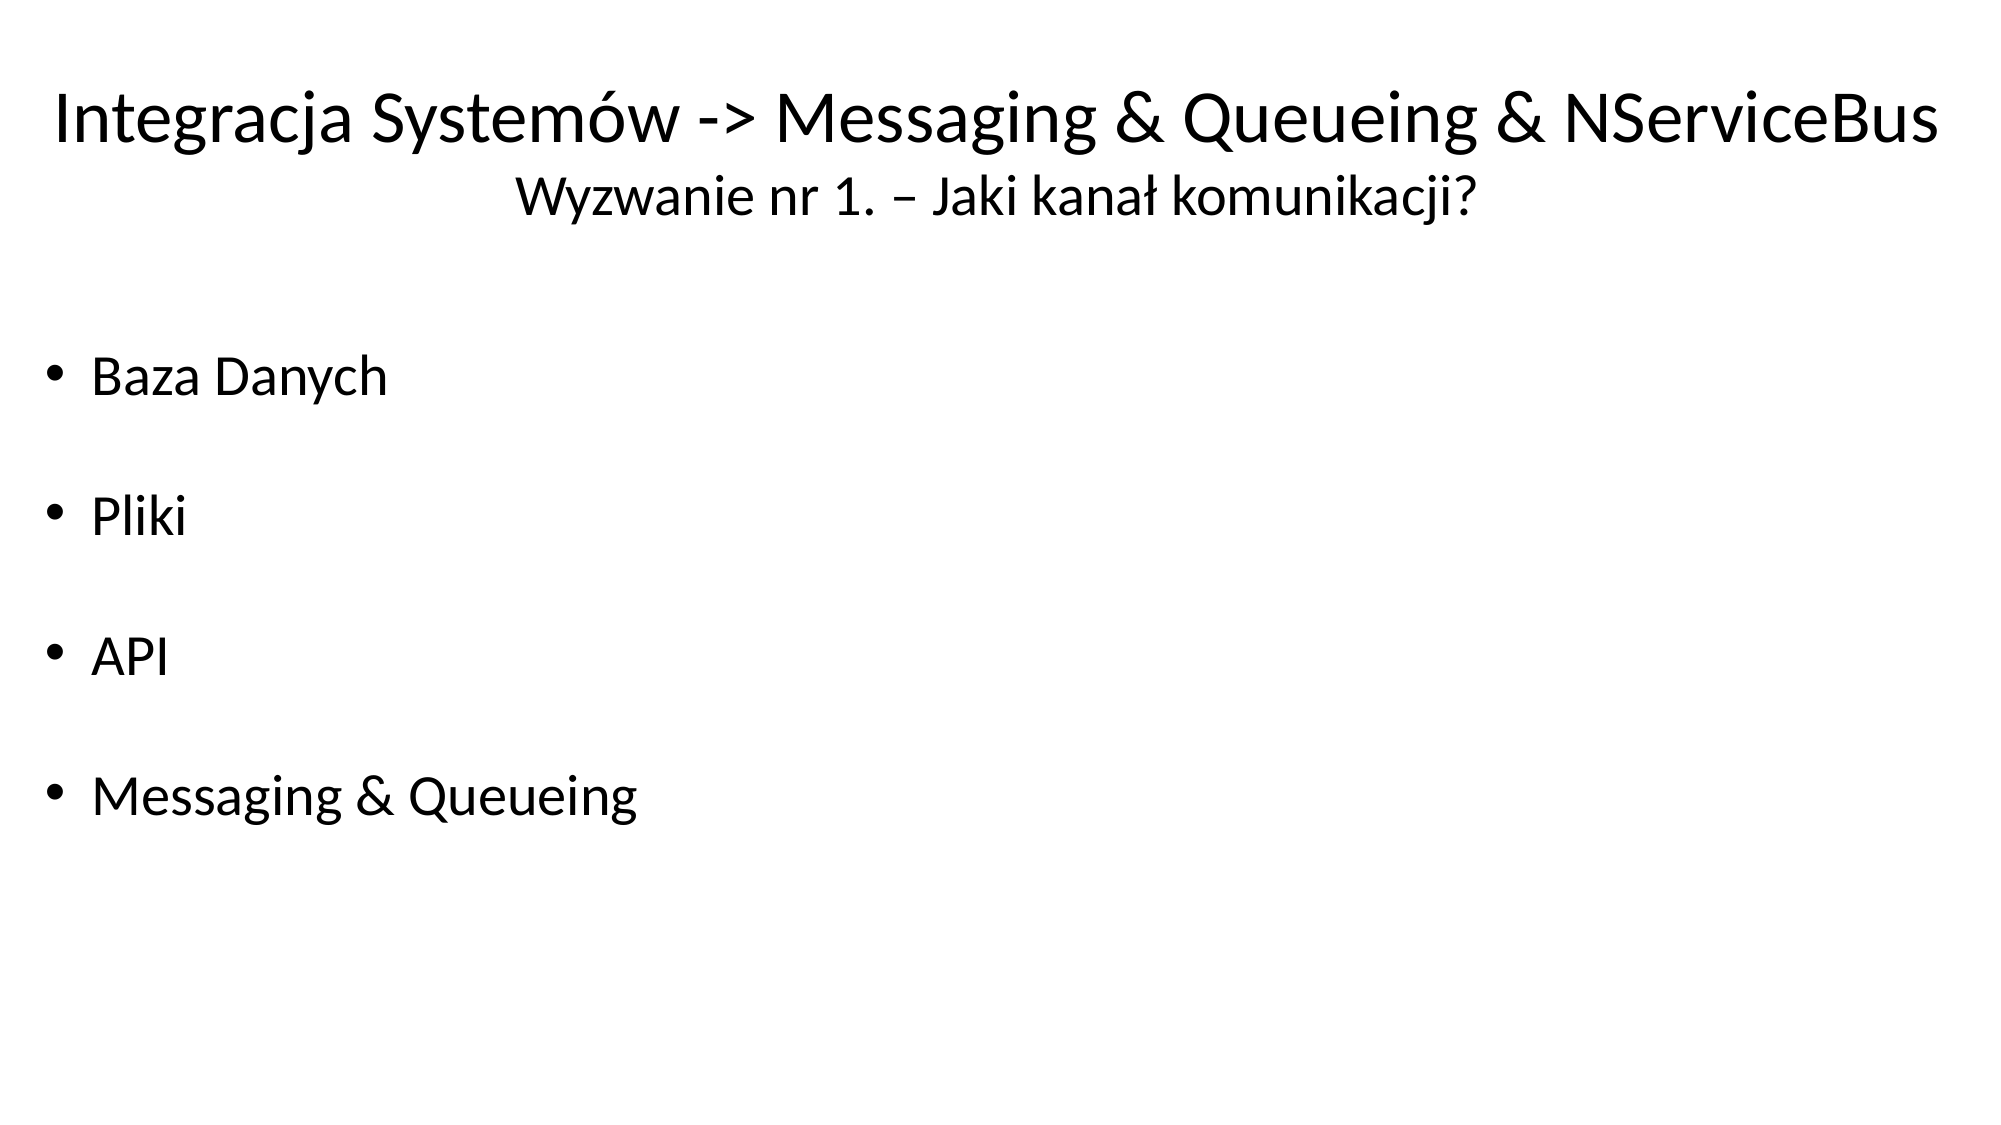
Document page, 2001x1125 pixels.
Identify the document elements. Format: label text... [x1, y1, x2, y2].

text_box Integracja Systemów -> Messaging & Queueing & NServiceBus Wyzwanie nr 1. – Jaki kanał komunikacji? [38, 60, 1957, 235]
text_box Baza Danych Pliki API Messaging & Queueing [30, 329, 1965, 915]
